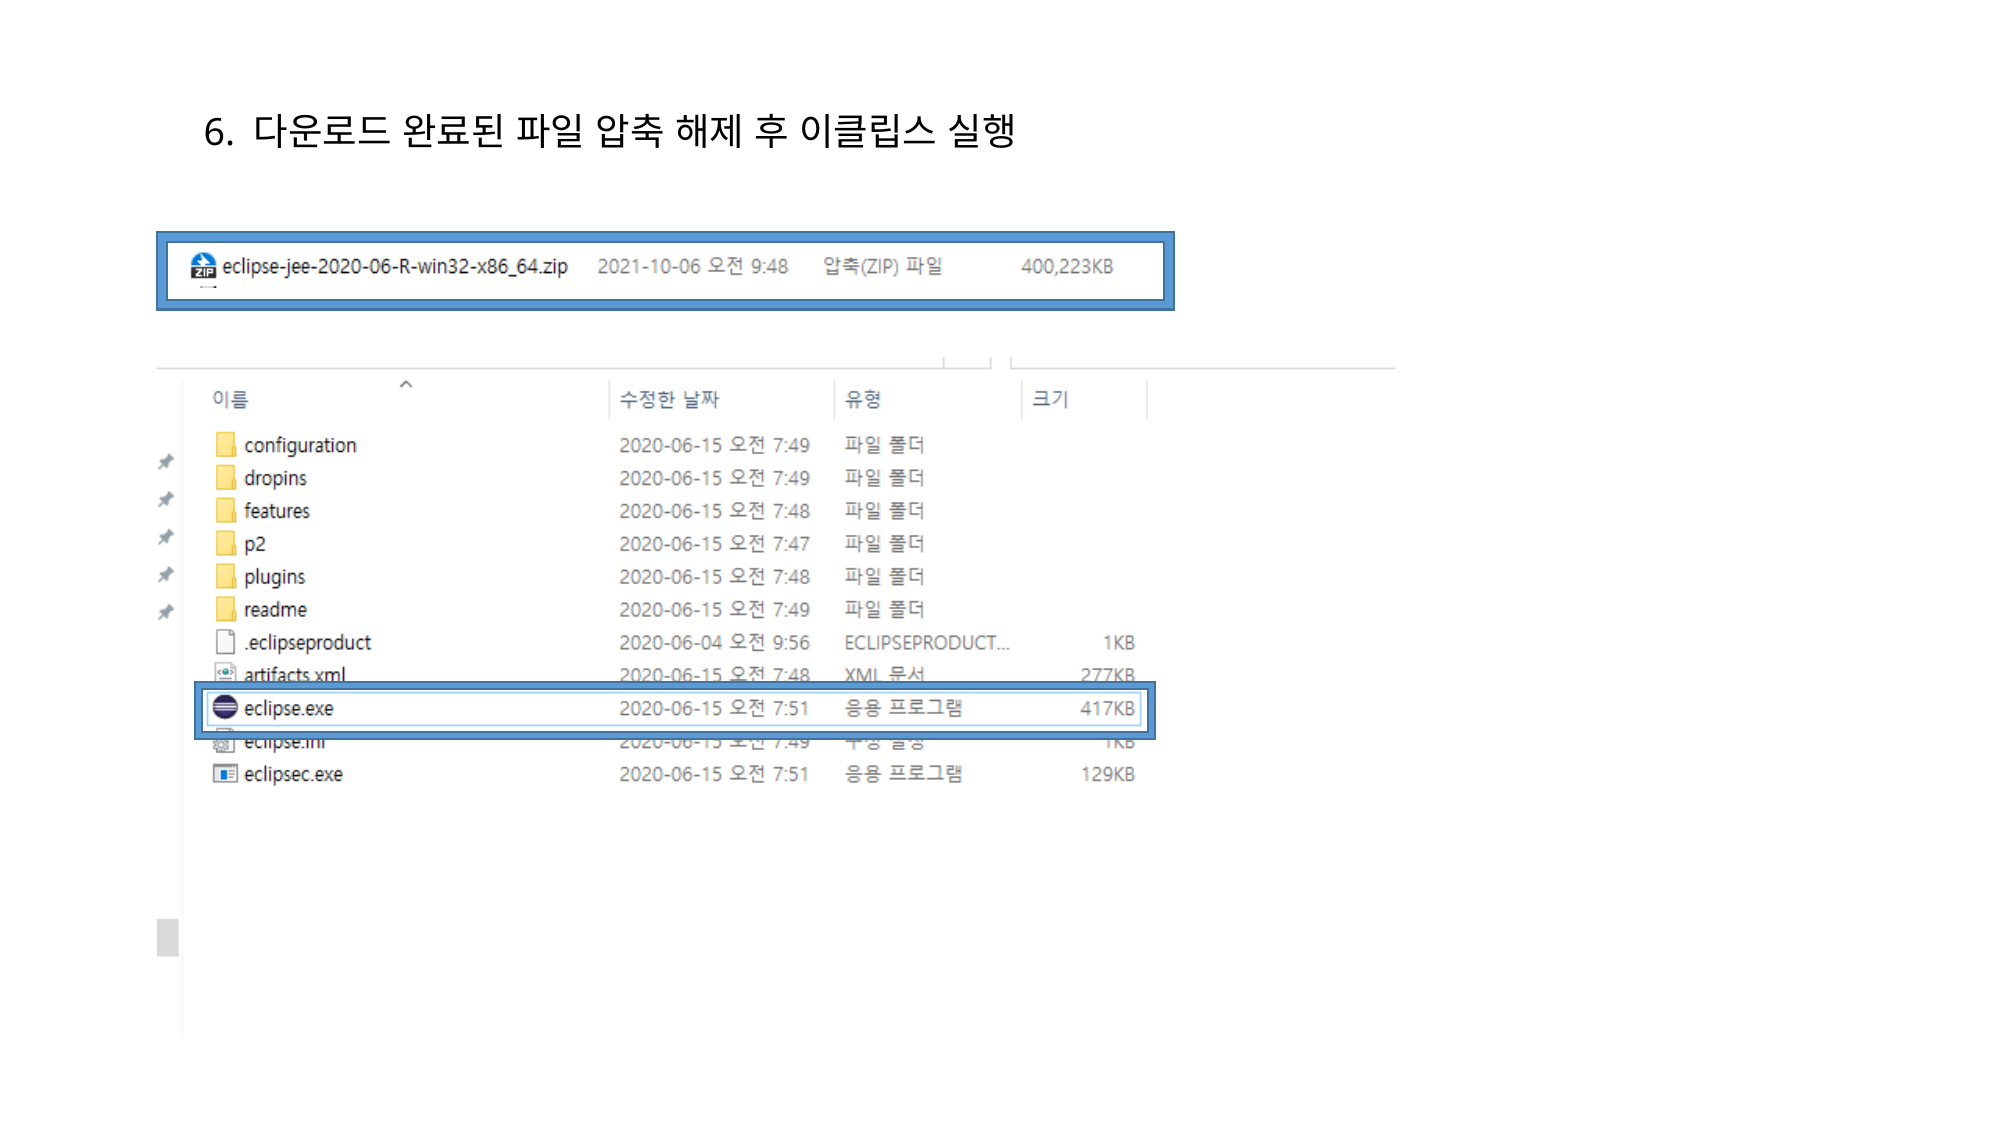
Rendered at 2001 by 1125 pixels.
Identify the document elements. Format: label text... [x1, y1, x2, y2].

picture [157, 357, 1395, 1035]
text_box [156, 231, 1175, 311]
text_box 6. 다운로드 완료된 파일 압축 해제 후 이클립스 실행 [189, 100, 1043, 161]
picture [157, 232, 1142, 288]
